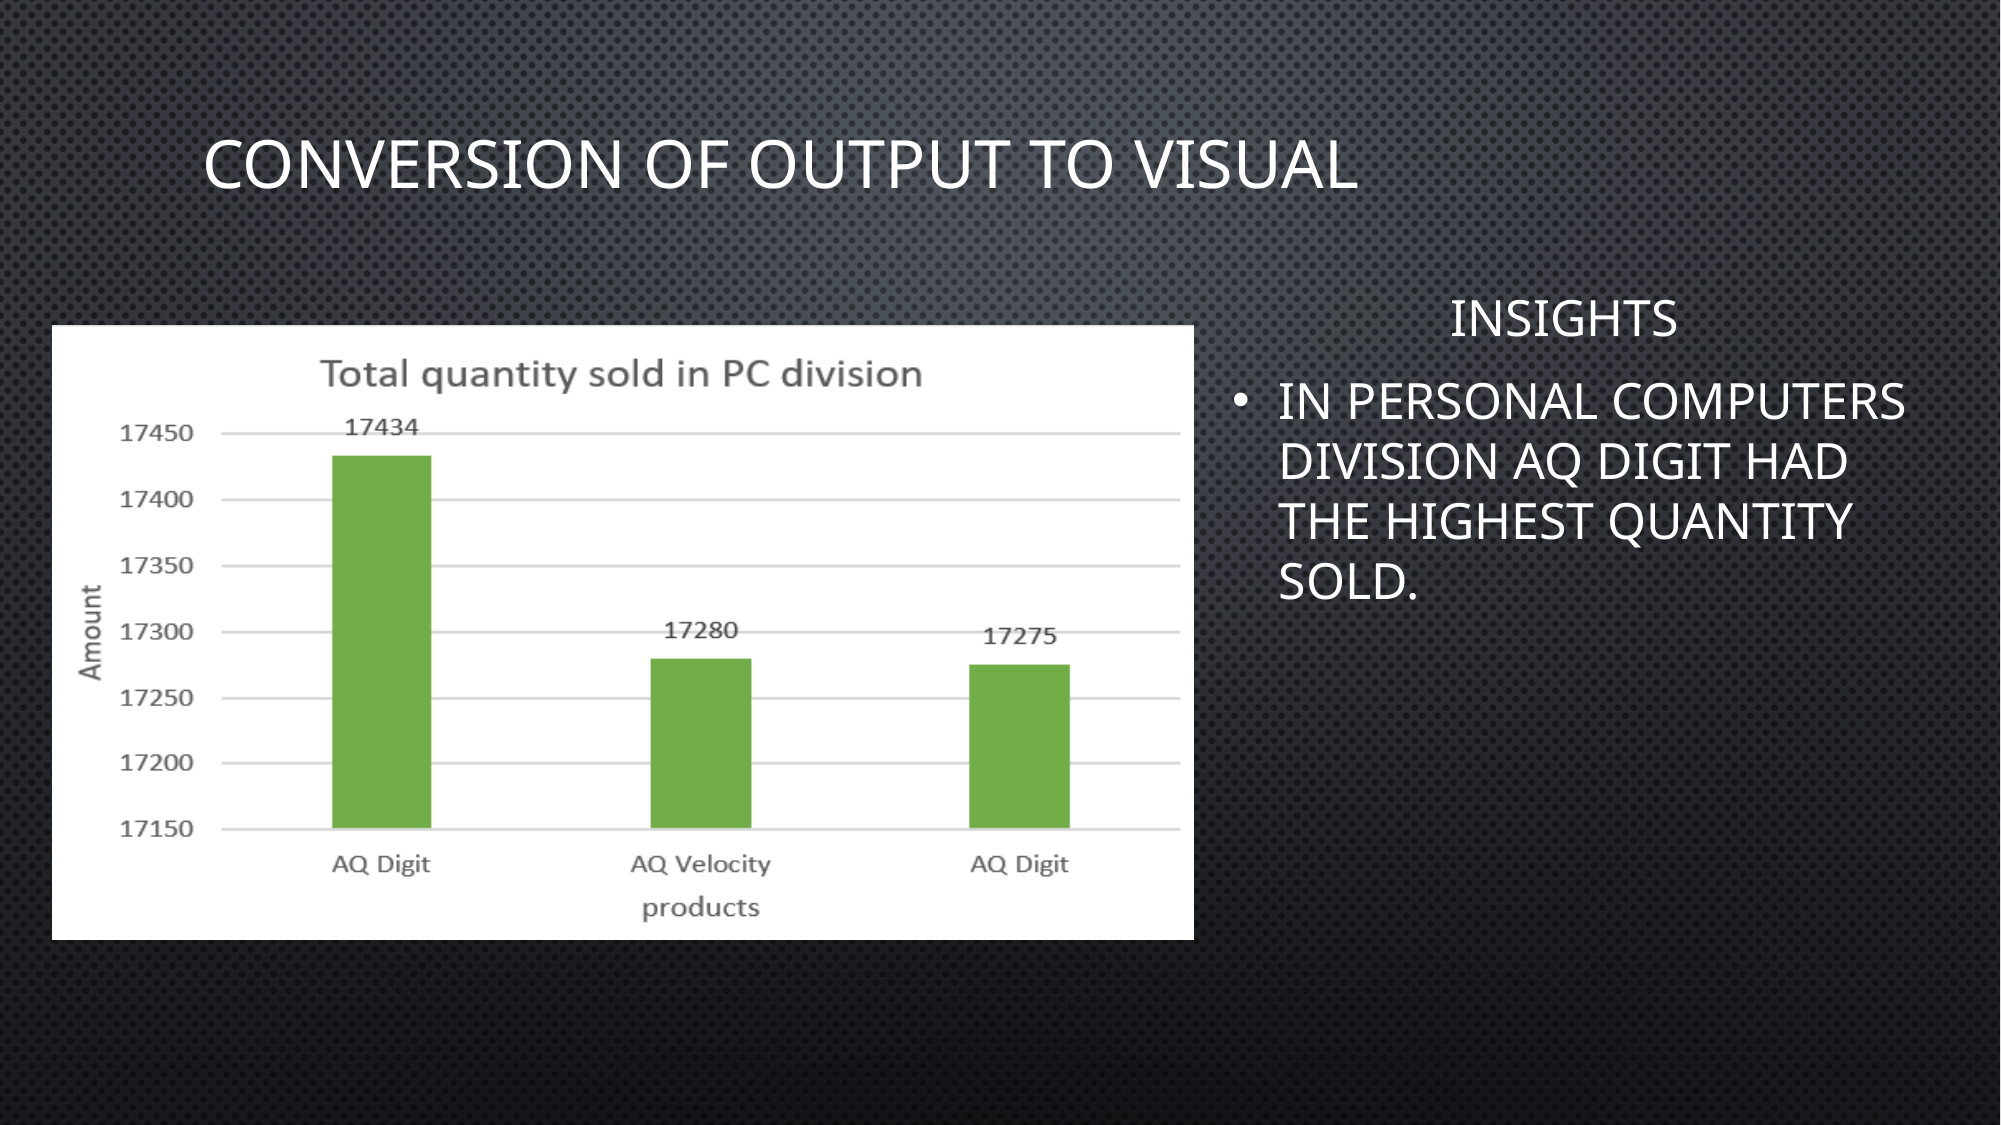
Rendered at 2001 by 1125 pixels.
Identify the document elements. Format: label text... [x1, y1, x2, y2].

text_box Insights In personal computers division AQ digit had the highest quantity sold. [1217, 279, 1960, 1114]
picture [52, 325, 1194, 940]
title Conversion of output to visual [187, 99, 1813, 225]
